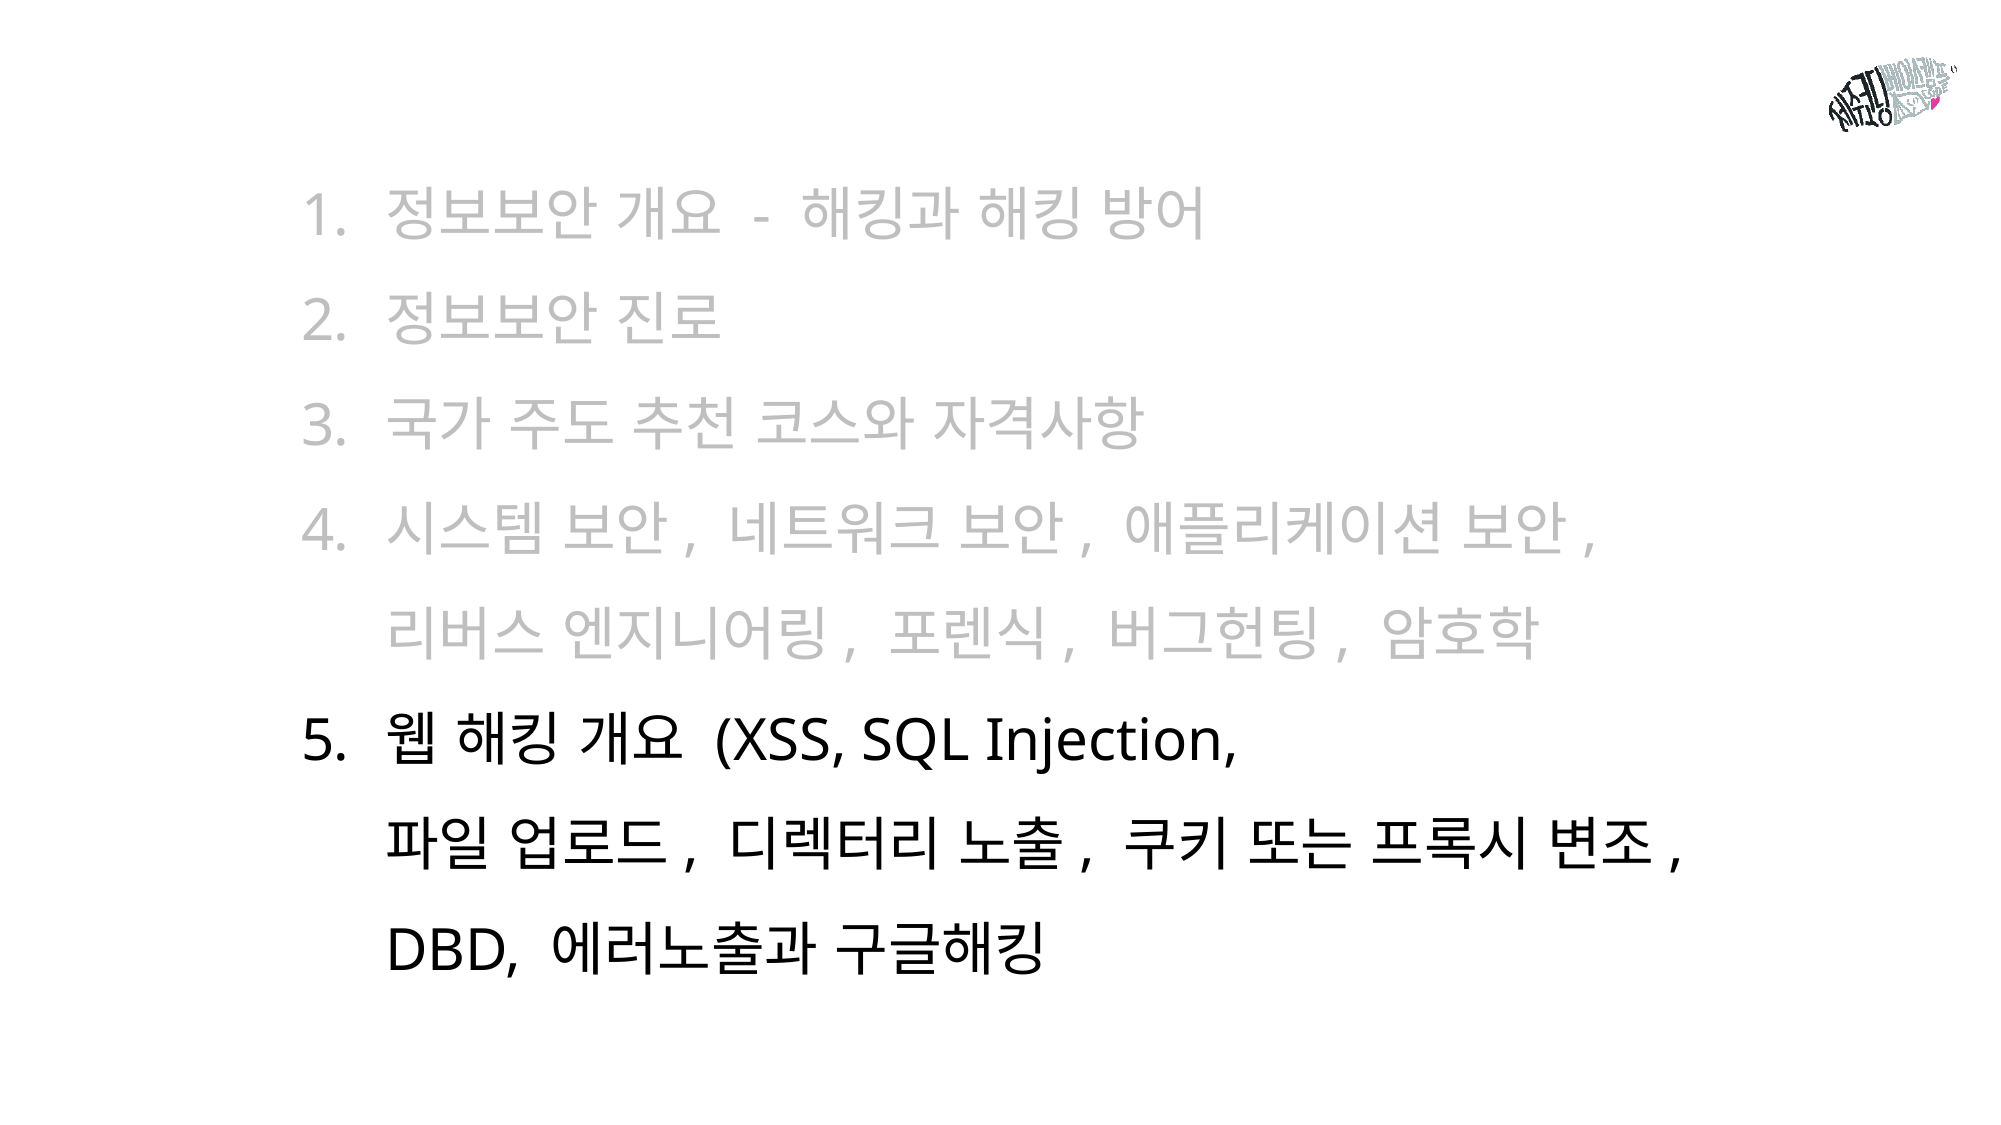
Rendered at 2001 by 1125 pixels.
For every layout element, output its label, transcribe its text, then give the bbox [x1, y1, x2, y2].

picture [1829, 57, 1957, 133]
text_box 정보보안 개요 - 해킹과 해킹 방어 정보보안 진로 국가 주도 추천 코스와 자격사항 시스템 보안, 네트워크 보안, 애플리케이션 보안, 리버스 엔지니어링, 포렌식, 버그헌팅, 암호학 웹 해킹 개요 (XSS, SQL Injection, 파일 업로드, 디렉터리 노출, 쿠키 또는 프록시 변조, DBD, 에러노출과 구글해킹 [286, 135, 1714, 990]
